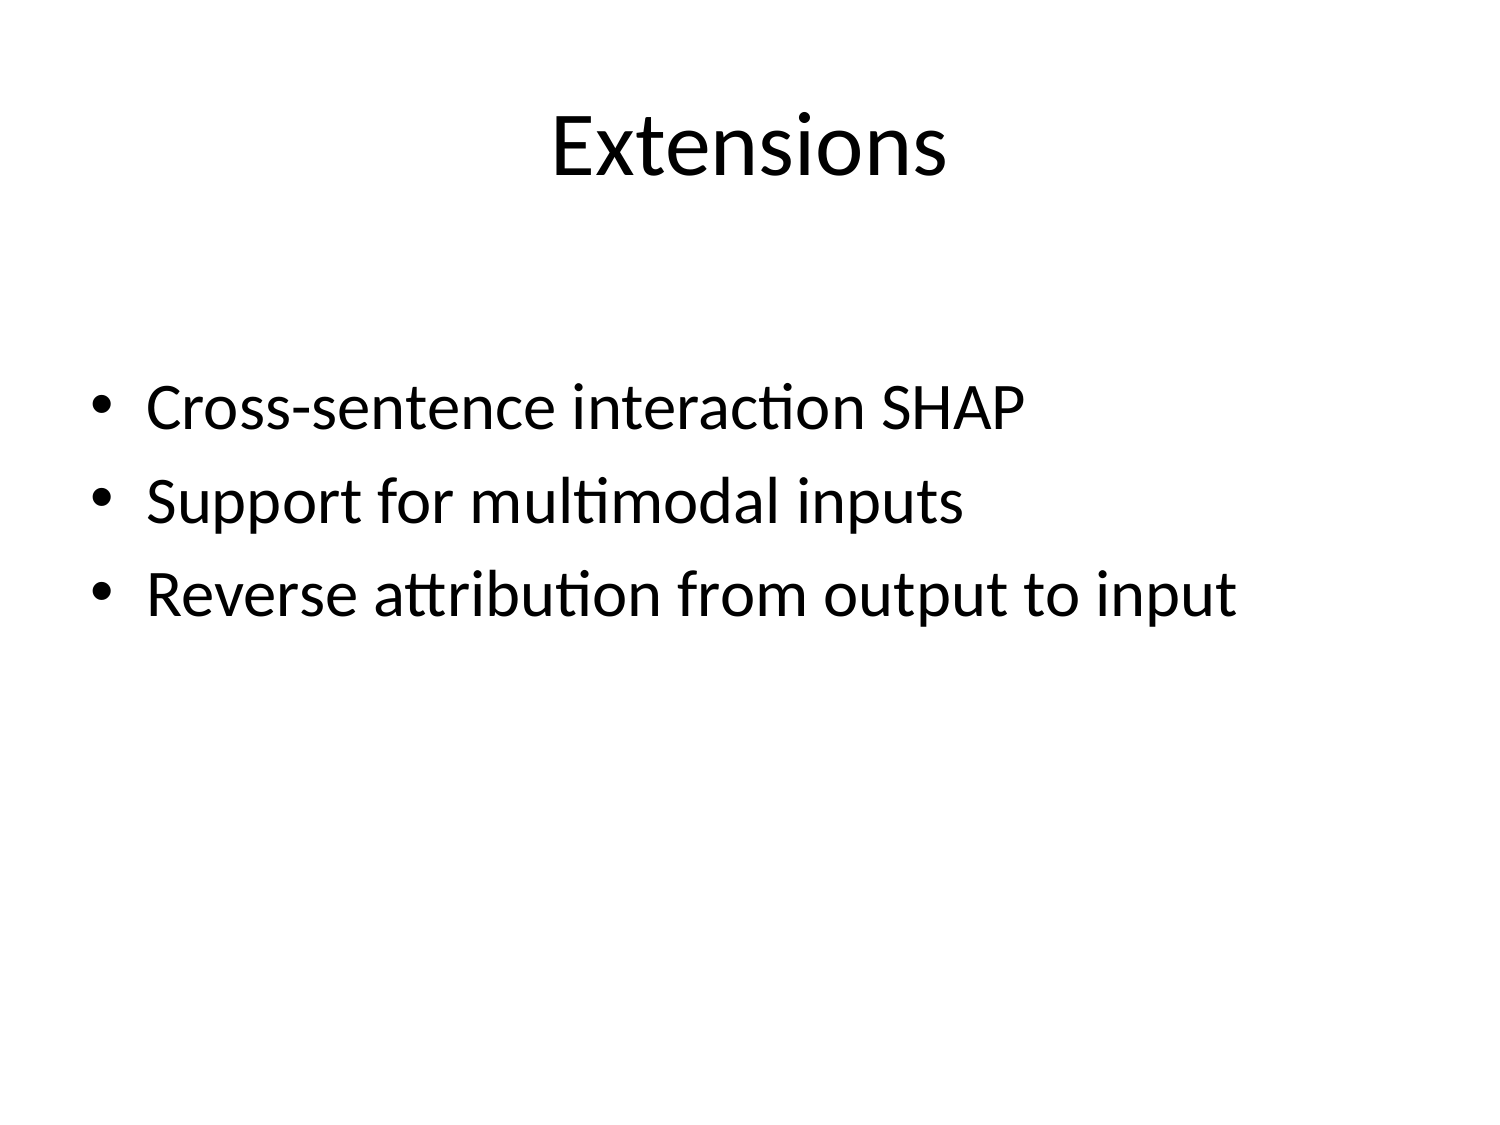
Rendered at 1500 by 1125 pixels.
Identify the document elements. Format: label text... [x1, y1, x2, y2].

title Extensions [75, 45, 1425, 233]
list Cross-sentence interaction SHAP Support for multimodal inputs Reverse attribution from output to input [75, 262, 1425, 1005]
